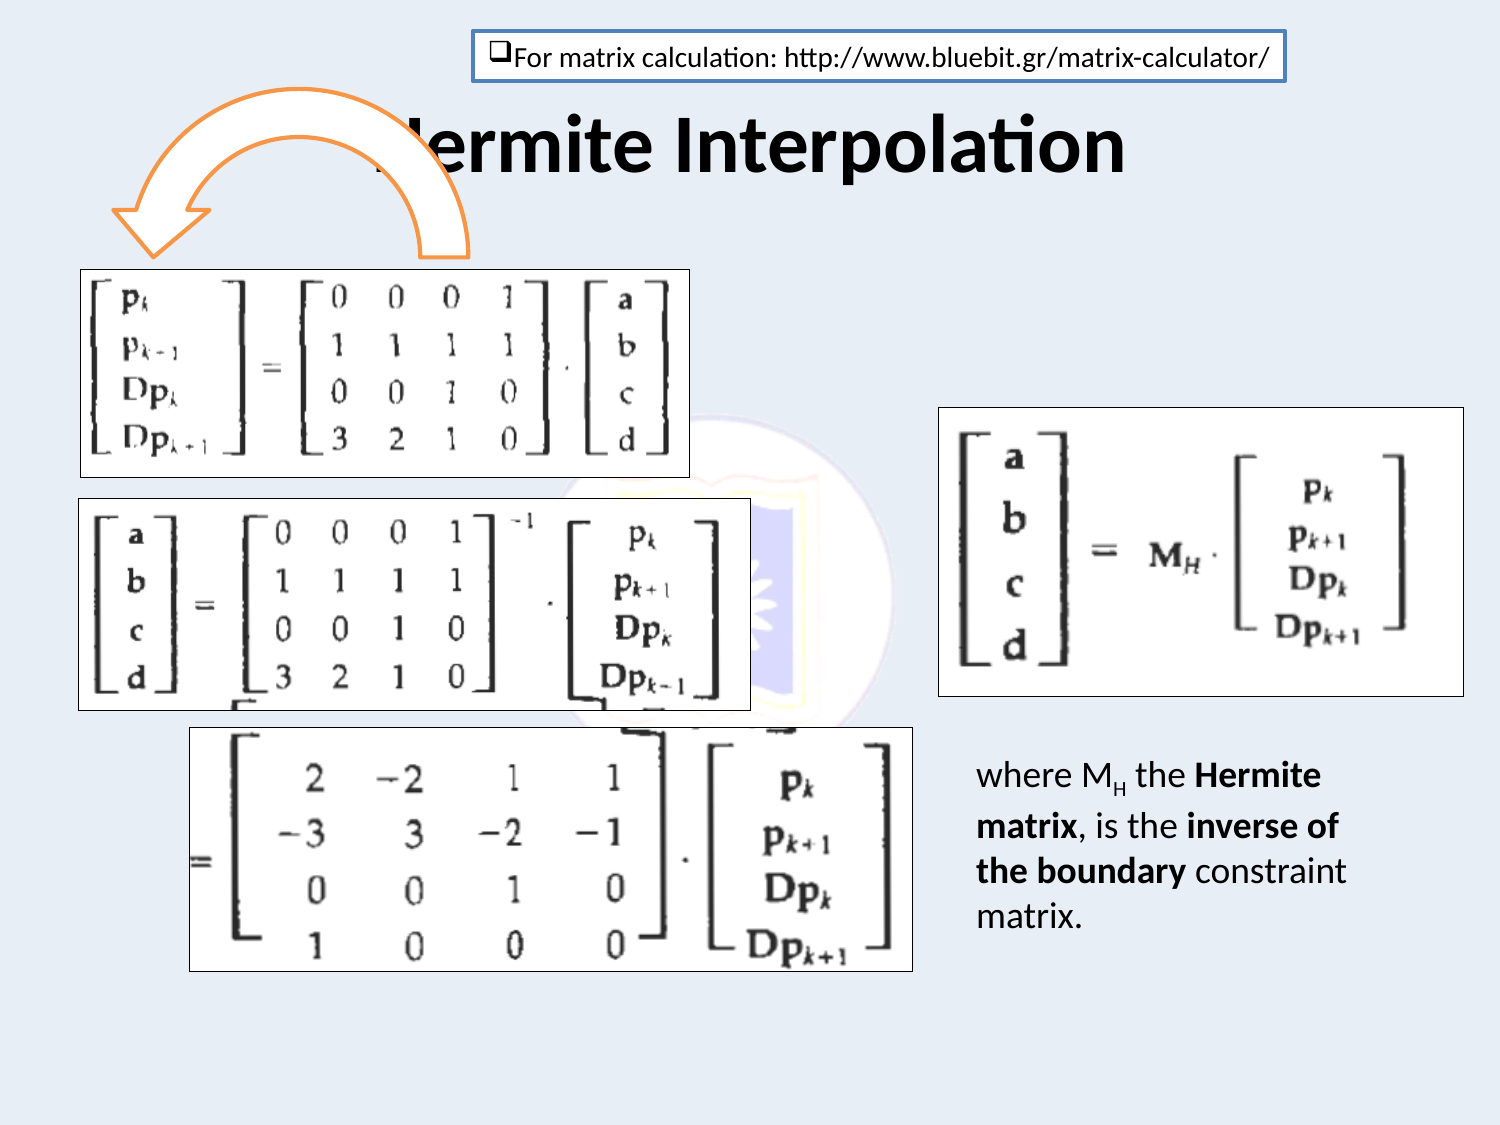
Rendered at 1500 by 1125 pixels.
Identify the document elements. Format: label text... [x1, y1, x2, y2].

text_box [111, 86, 471, 260]
title Hermite Interpolation [75, 45, 1425, 233]
text_box where MH the Hermite matrix, is the inverse of the boundary constraint matrix. [961, 742, 1368, 944]
picture [938, 407, 1463, 697]
picture [80, 269, 690, 477]
text_box For matrix calculation: http://www.bluebit.gr/matrix-calculator/ [471, 29, 1287, 83]
picture [189, 726, 912, 972]
picture [78, 497, 751, 710]
